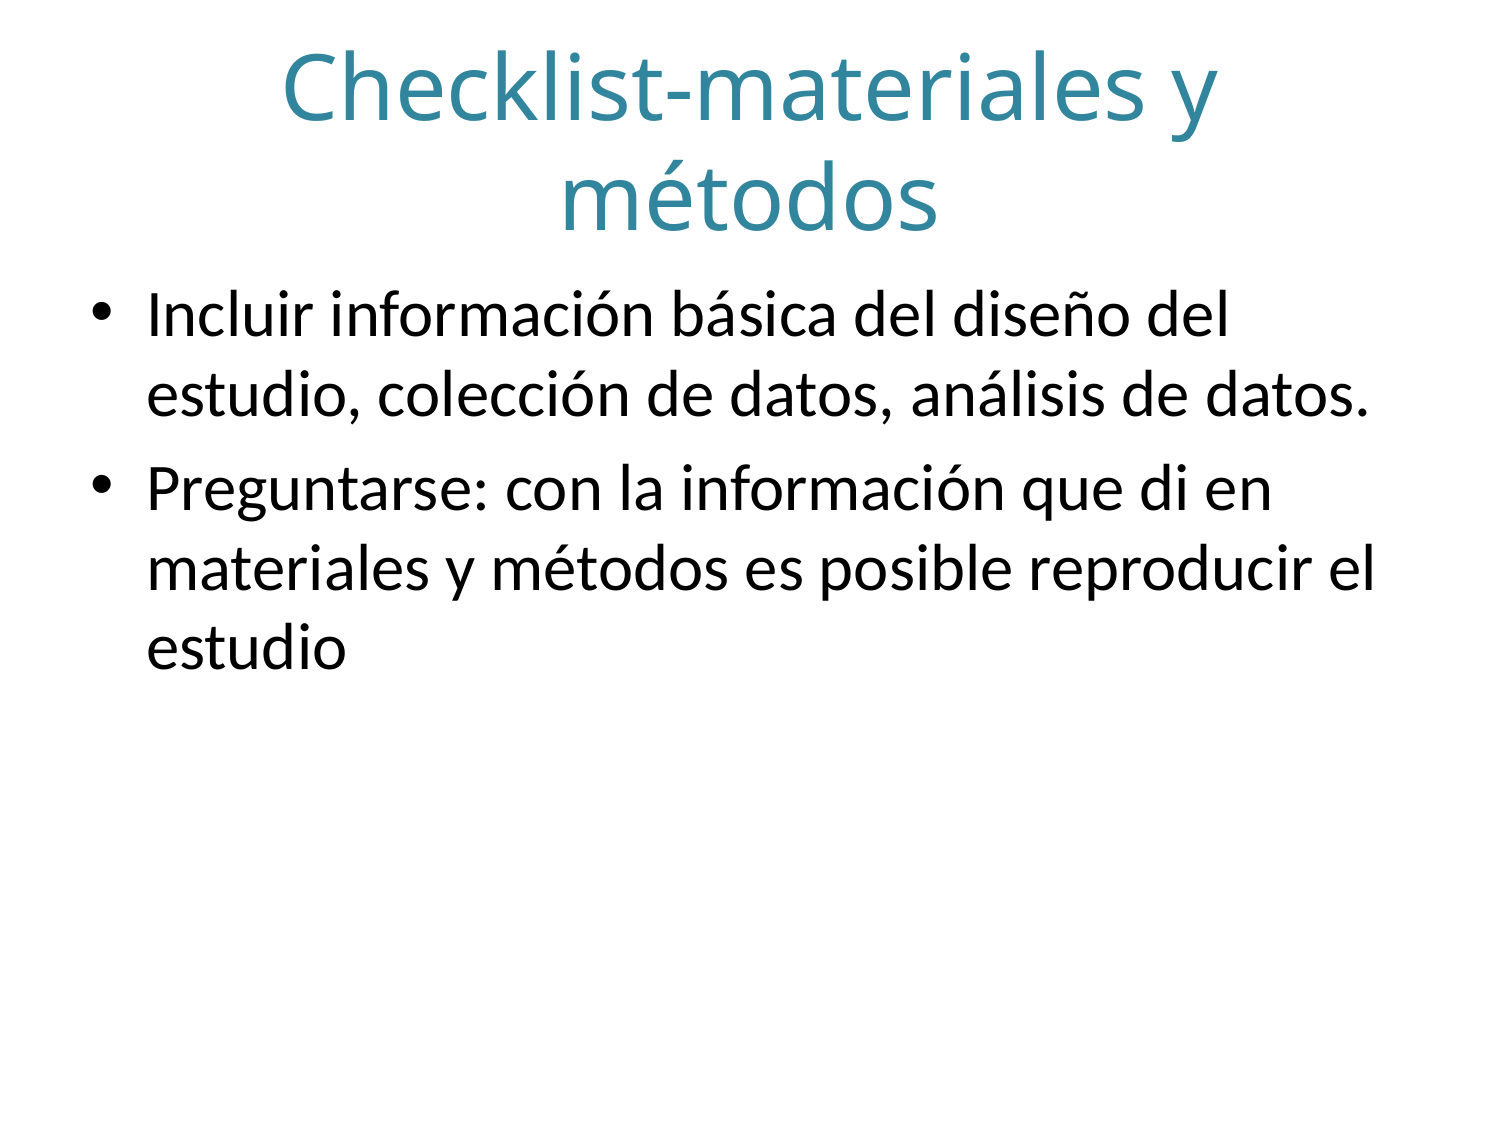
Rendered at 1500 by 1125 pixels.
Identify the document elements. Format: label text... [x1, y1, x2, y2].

list Incluir información básica del diseño del estudio, colección de datos, análisis de datos. Preguntarse: con la información que di en materiales y métodos es posible reproducir el estudio [75, 262, 1425, 1005]
title Checklist-materiales y métodos [75, 45, 1425, 233]
